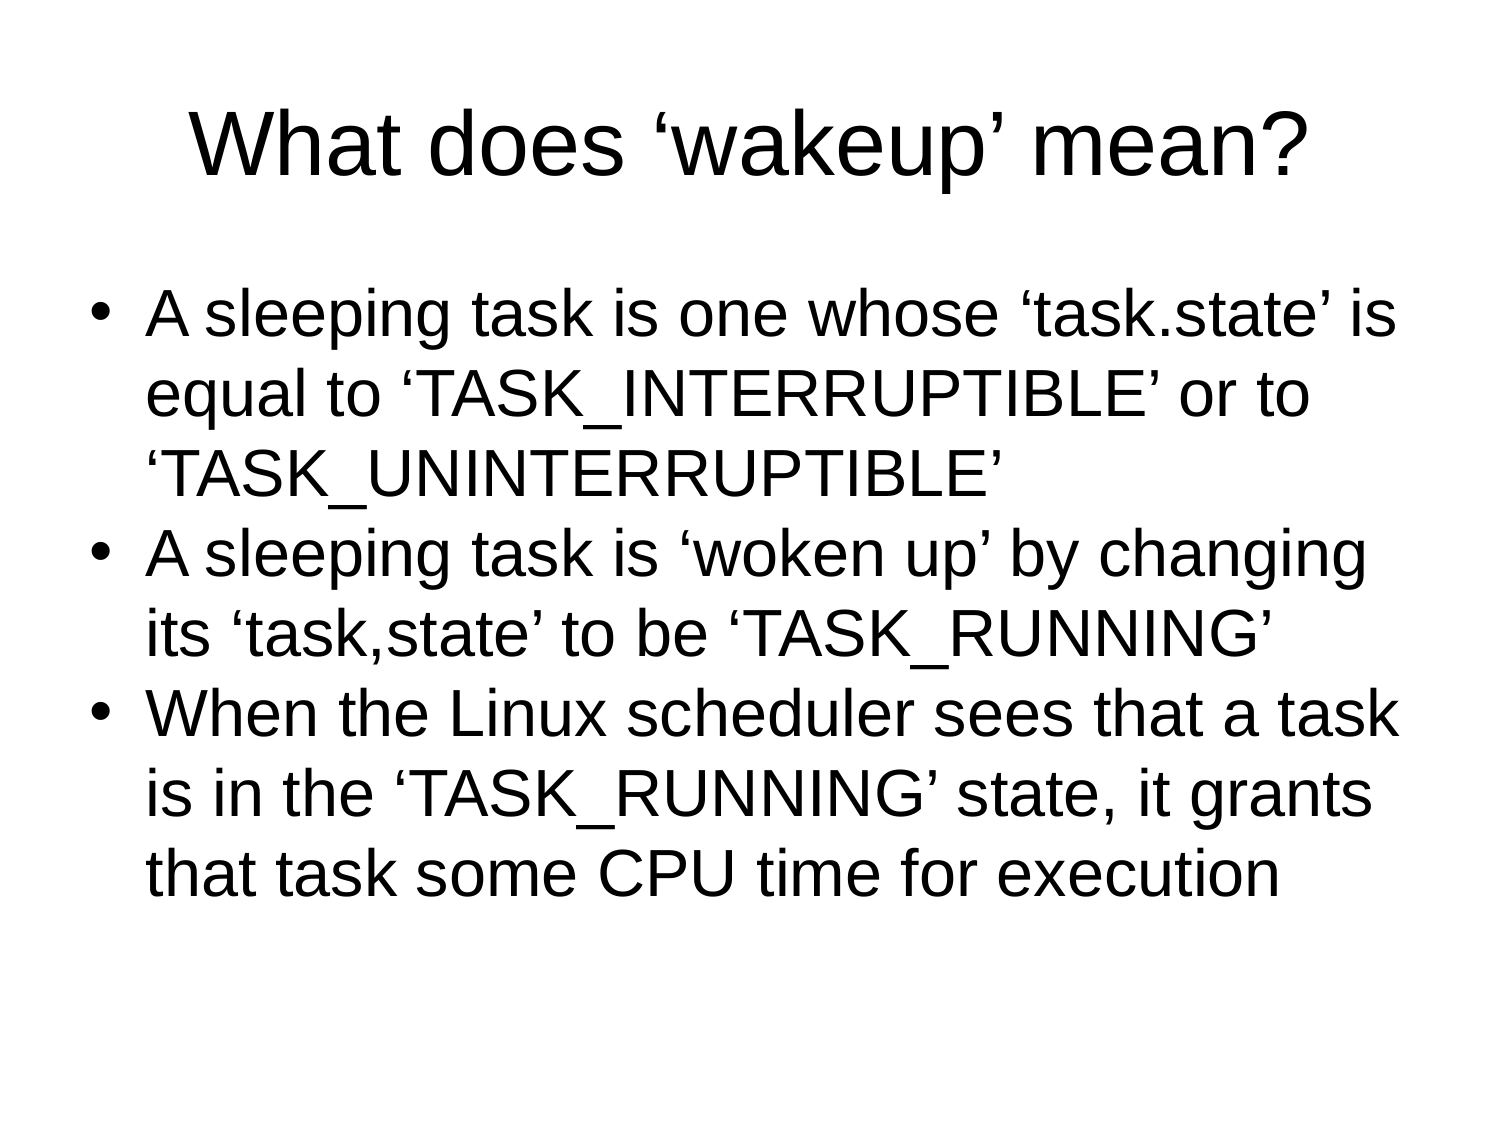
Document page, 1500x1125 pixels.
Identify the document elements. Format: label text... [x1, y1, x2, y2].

text_box A sleeping task is one whose ‘task.state’ is equal to ‘TASK_INTERRUPTIBLE’ or to ‘TASK_UNINTERRUPTIBLE’ A sleeping task is ‘woken up’ by changing its ‘task,state’ to be ‘TASK_RUNNING’ When the Linux scheduler sees that a task is in the ‘TASK_RUNNING’ state, it grants that task some CPU time for execution [74, 262, 1425, 1005]
text_box What does ‘wakeup’ mean? [74, 45, 1425, 233]
